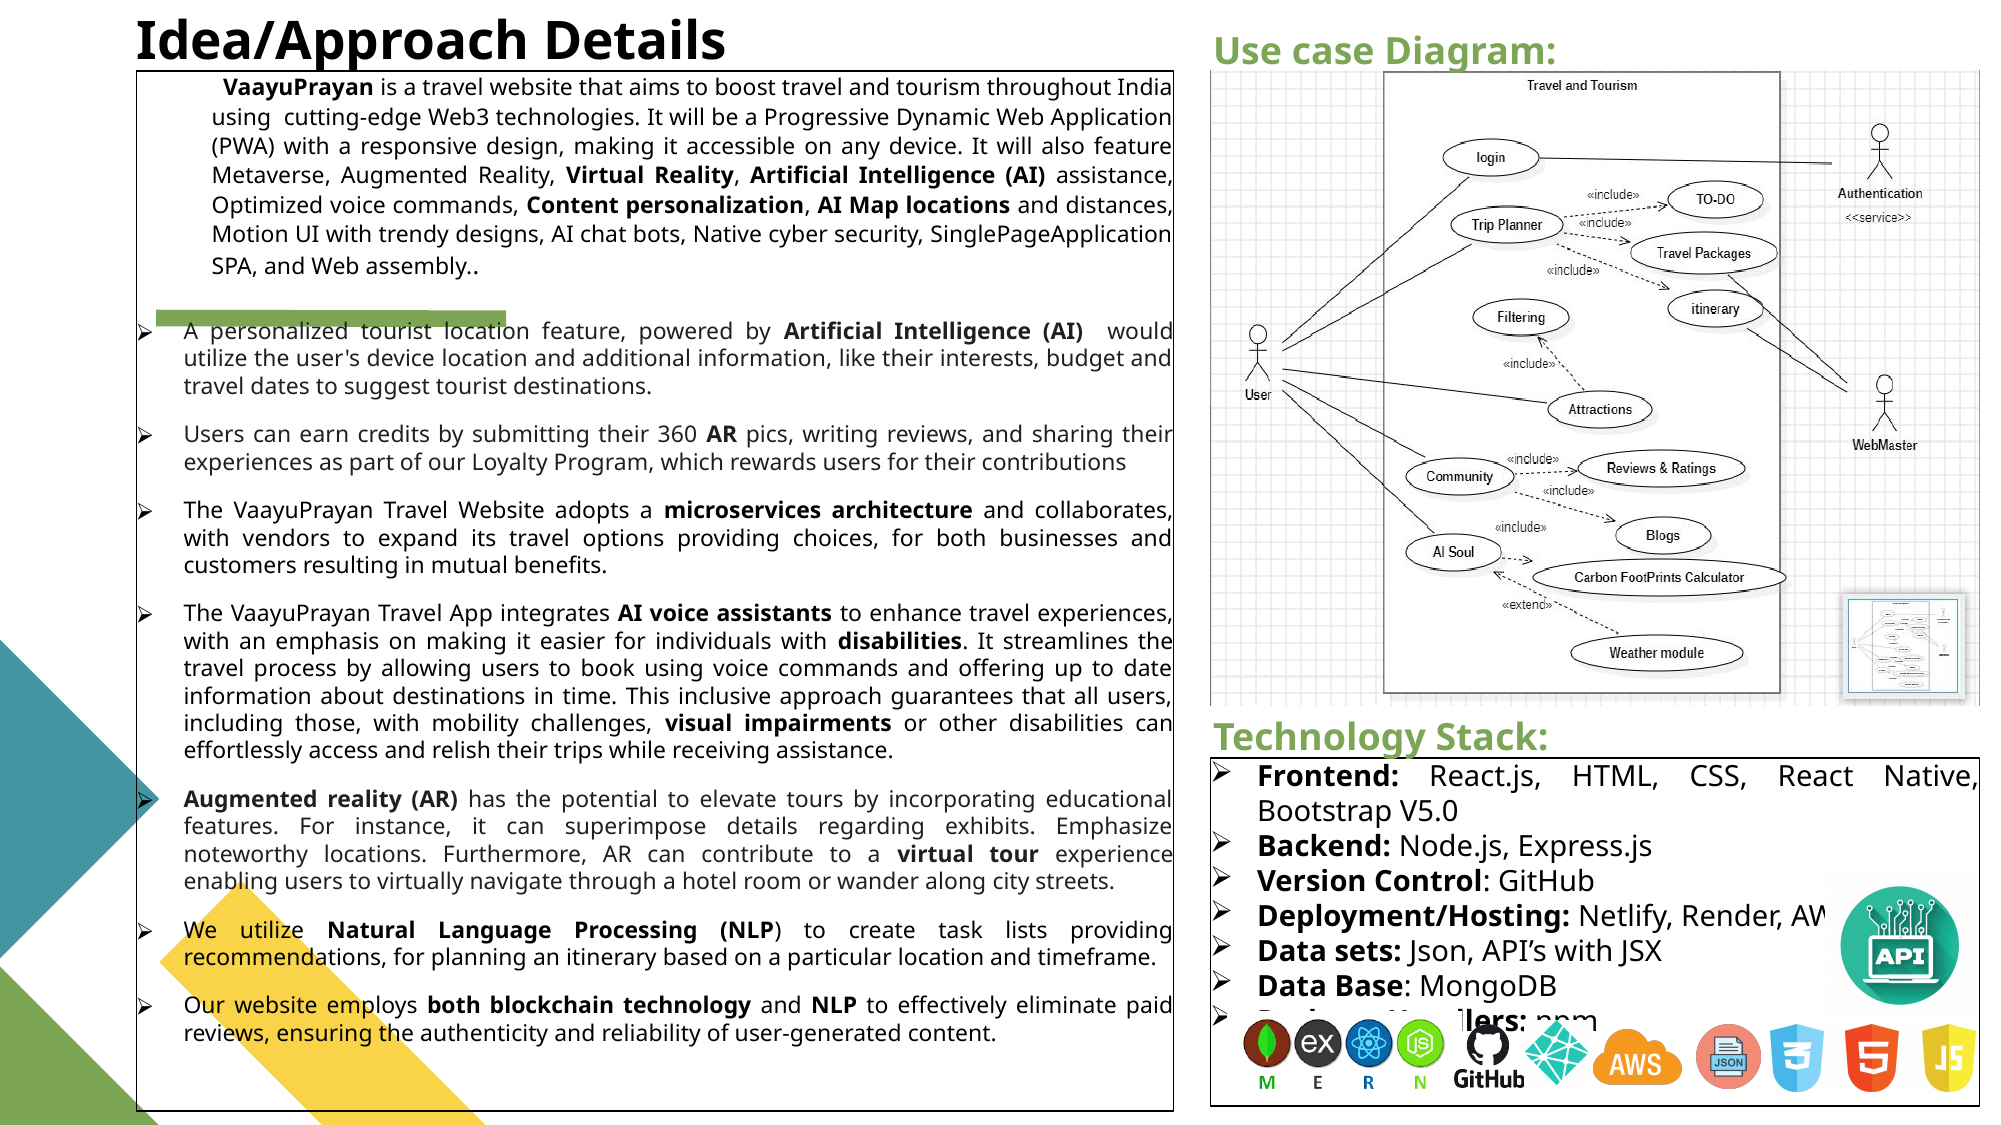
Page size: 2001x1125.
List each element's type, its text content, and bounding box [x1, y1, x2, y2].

picture [1824, 870, 1976, 1021]
picture [1769, 1023, 1976, 1093]
picture [1227, 1011, 1685, 1097]
picture [1210, 70, 1980, 707]
title Idea/Approach Details [136, 13, 1045, 70]
text_box Use case Diagram: [1198, 19, 1992, 71]
text_box Technology Stack: [1198, 705, 1992, 758]
text_box Frontend: React.js, HTML, CSS, React Native, Bootstrap V5.0 Backend: Node.js, Express.js Version Control: GitHub Deployment/Hosting: Netlify, Render, AWS Data sets: Json, API’s with JSX Data Base: MongoDB Package Handlers: npm [1210, 758, 1980, 1106]
picture [1696, 1023, 1761, 1089]
list VaayuPrayan is a travel website that aims to boost travel and tourism throughout India using cutting-edge Web3 technologies. It will be a Progressive Dynamic Web Application (PWA) with a responsive design, making it accessible on any device. It will also feature Metaverse, Augmented Reality, Virtual Reality, Artificial Intelligence (AI) assistance, Optimized voice commands, Content personalization, AI Map locations and distances, Motion UI with trendy designs, AI chat bots, Native cyber security, SinglePageApplication SPA, and Web assembly.. A personalized tourist location feature, powered by Artificial Intelligence (AI) would utilize the user's device location and additional information, like their interests, budget and travel dates to suggest tourist destinations. Users can earn credits by submitting their 360 AR pics, writing reviews, and sharing their experiences as part of our Loyalty Program, which rewards users for their contributions The VaayuPrayan Travel Website adopts a microservices architecture and collaborates, with vendors to expand its travel options providing choices, for both businesses and customers resulting in mutual benefits. The VaayuPrayan Travel App integrates AI voice assistants to enhance travel experiences, with an emphasis on making it easier for individuals with disabilities. It streamlines the travel process by allowing users to book using voice commands and offering up to date information about destinations in time. This inclusive approach guarantees that all users, including those, with mobility challenges, visual impairments or other disabilities can effortlessly access and relish their trips while receiving assistance. Augmented reality (AR) has the potential to elevate tours by incorporating educational features. For instance, it can superimpose details regarding exhibits. Emphasize noteworthy locations. Furthermore, AR can contribute to a virtual tour experience enabling users to virtually navigate through a hotel room or wander along city streets. We utilize Natural Language Processing (NLP) to create task lists providing recommendations, for planning an itinerary based on a particular location and timeframe. Our website employs both blockchain technology and NLP to effectively eliminate paid reviews, ensuring the authenticity and reliability of user-generated content. [136, 70, 1174, 1112]
